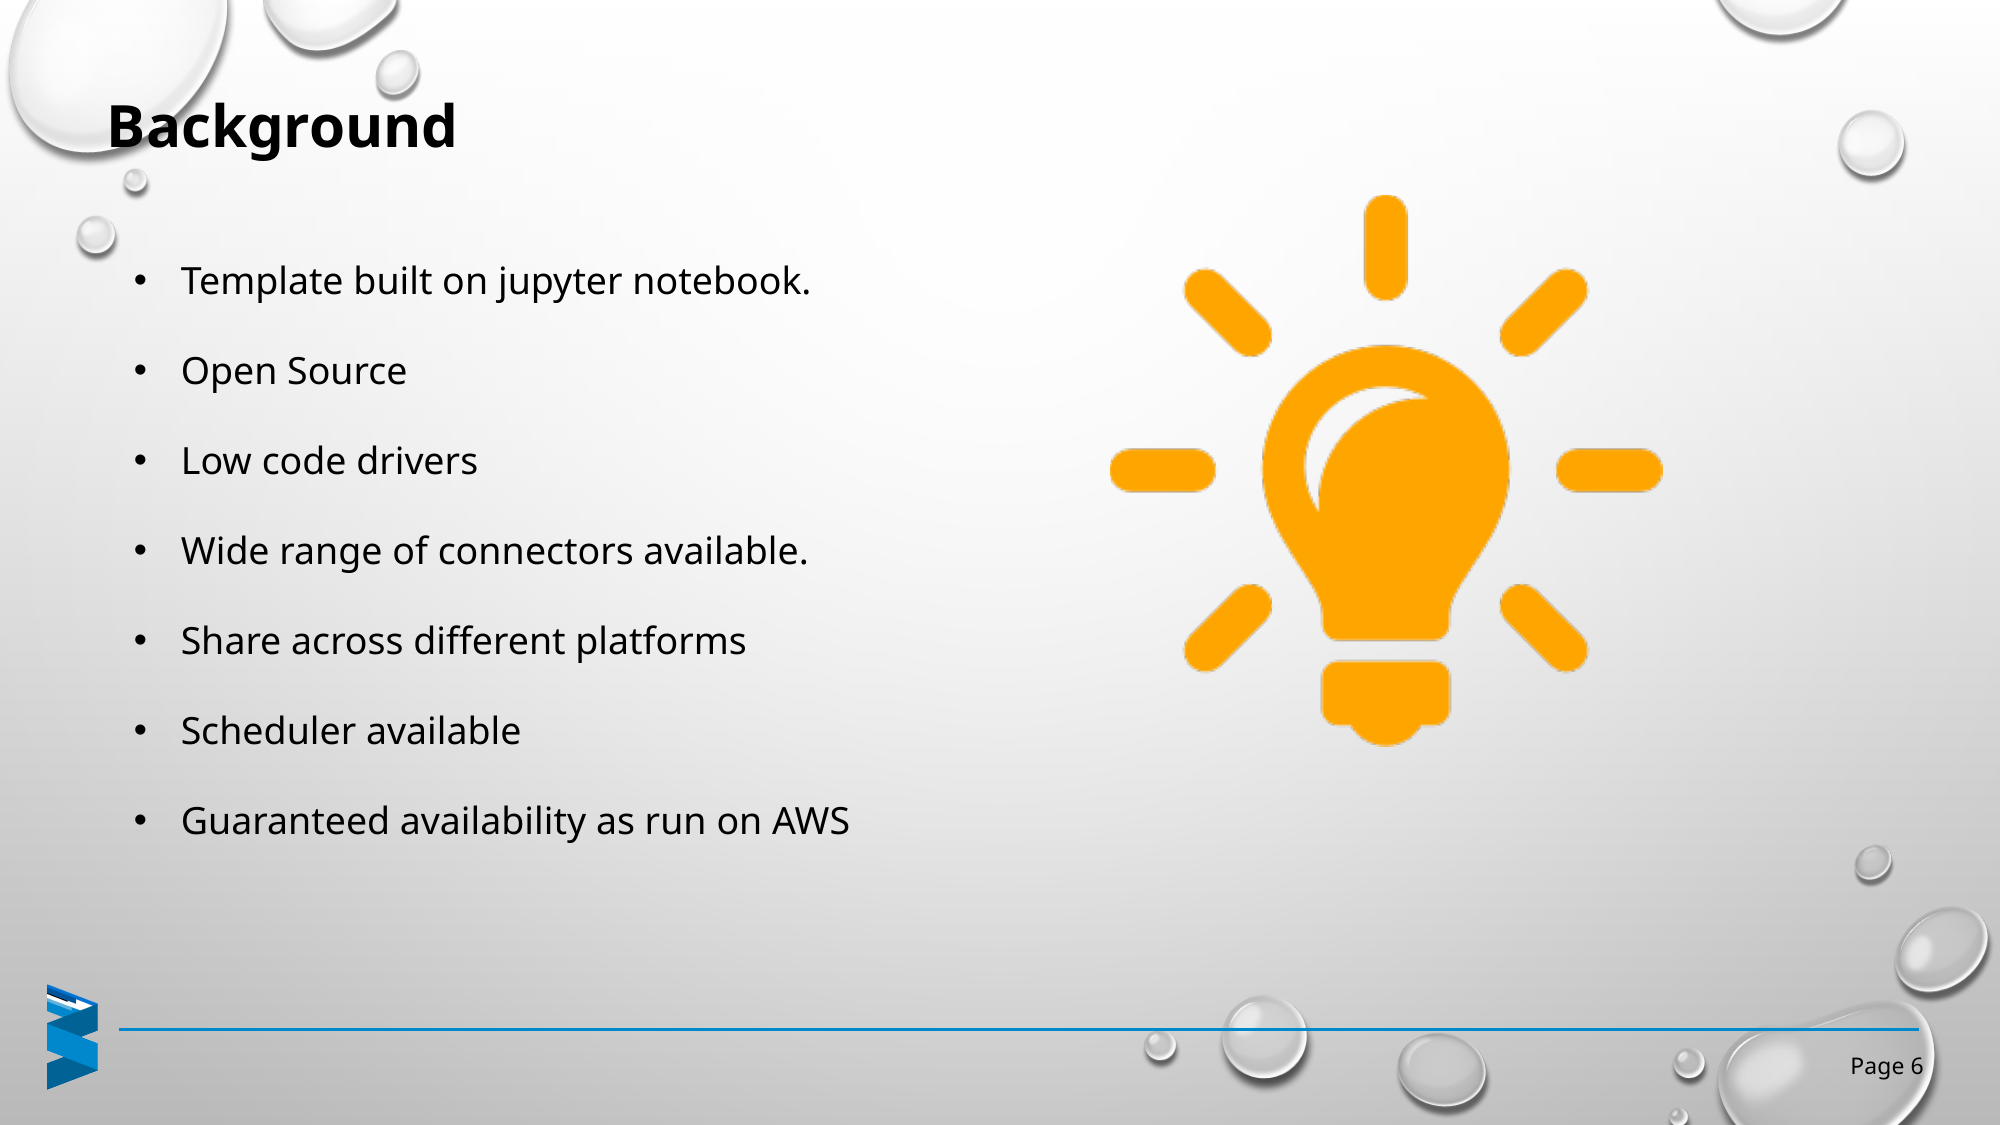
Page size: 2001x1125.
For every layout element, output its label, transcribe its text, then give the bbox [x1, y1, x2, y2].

text_box Background [92, 81, 474, 167]
text_box Page 6 [1835, 1044, 1939, 1087]
picture [0, 0, 2000, 1125]
text_box Template built on jupyter notebook. Open Source Low code drivers Wide range of connectors available. Share across different platforms Scheduler available Guaranteed availability as run on AWS [119, 249, 866, 1029]
